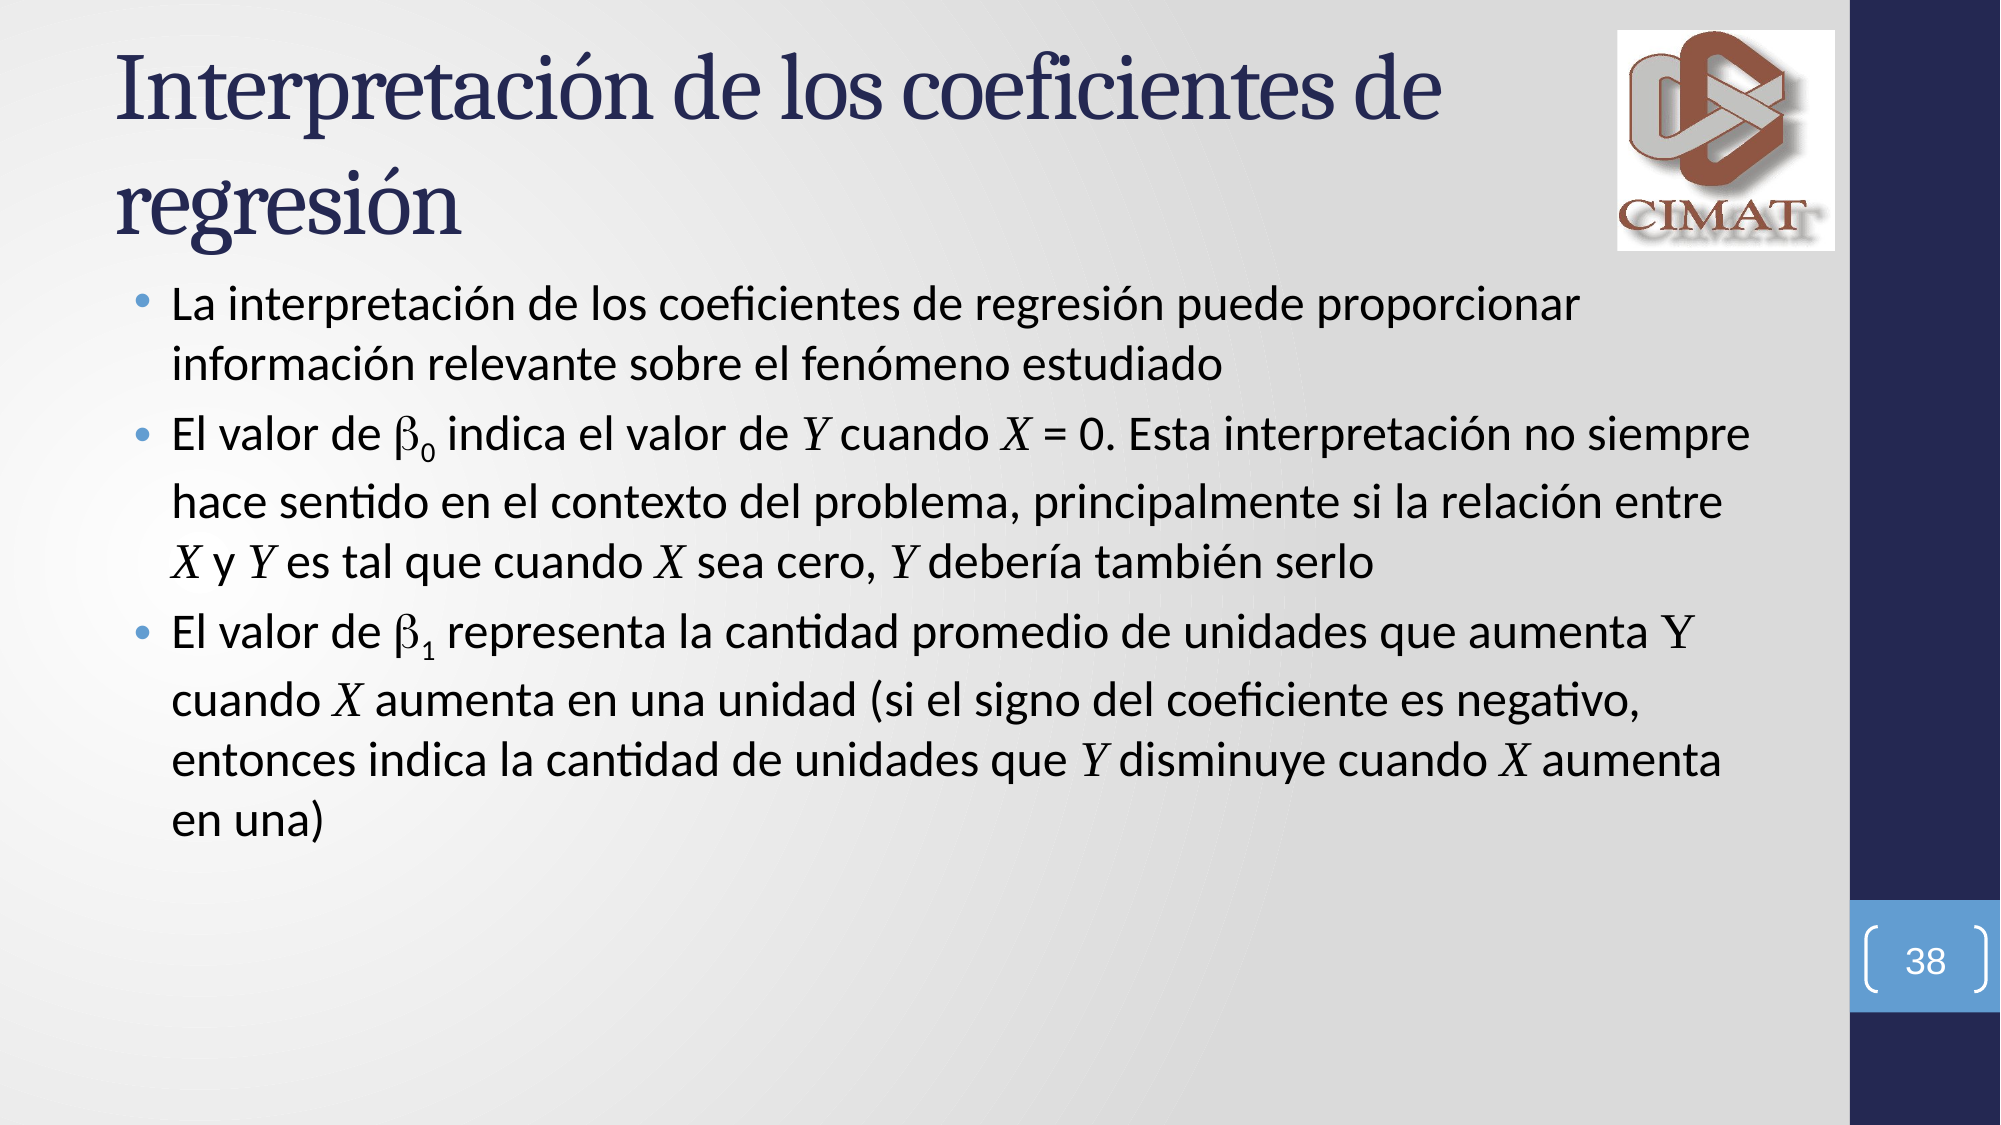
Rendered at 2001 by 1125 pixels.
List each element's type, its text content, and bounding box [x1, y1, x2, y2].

picture [1617, 30, 1835, 251]
title Interpretación de los coeficientes de regresión [99, 45, 1767, 233]
slide_number 38 [1864, 925, 1988, 994]
list La interpretación de los coeficientes de regresión puede proporcionar información relevante sobre el fenómeno estudiado El valor de 0 indica el valor de Y cuando X = 0. Esta interpretación no siempre hace sentido en el contexto del problema, principalmente si la relación entre X y Y es tal que cuando X sea cero, Y debería también serlo El valor de 1 representa la cantidad promedio de unidades que aumenta Y cuando X aumenta en una unidad (si el signo del coeficiente es negativo, entonces indica la cantidad de unidades que Y disminuye cuando X aumenta en una) [99, 262, 1767, 1050]
